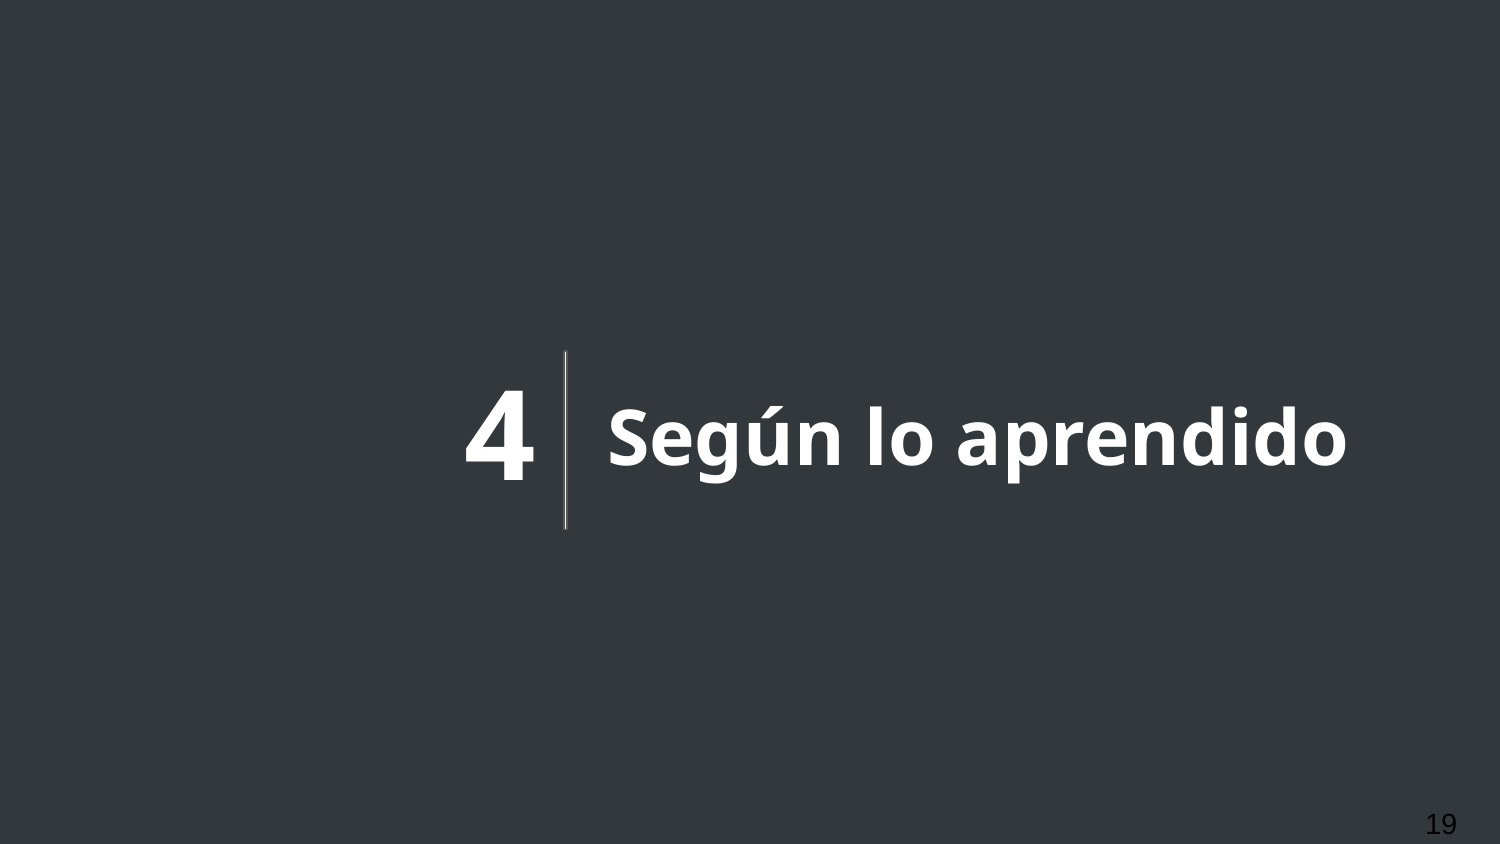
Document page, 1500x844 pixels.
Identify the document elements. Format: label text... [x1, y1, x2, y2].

slide_number 19 [1410, 790, 1500, 844]
text_box 4 [449, 360, 540, 521]
text_box [563, 351, 567, 530]
text_box Según lo aprendido [592, 245, 1381, 636]
